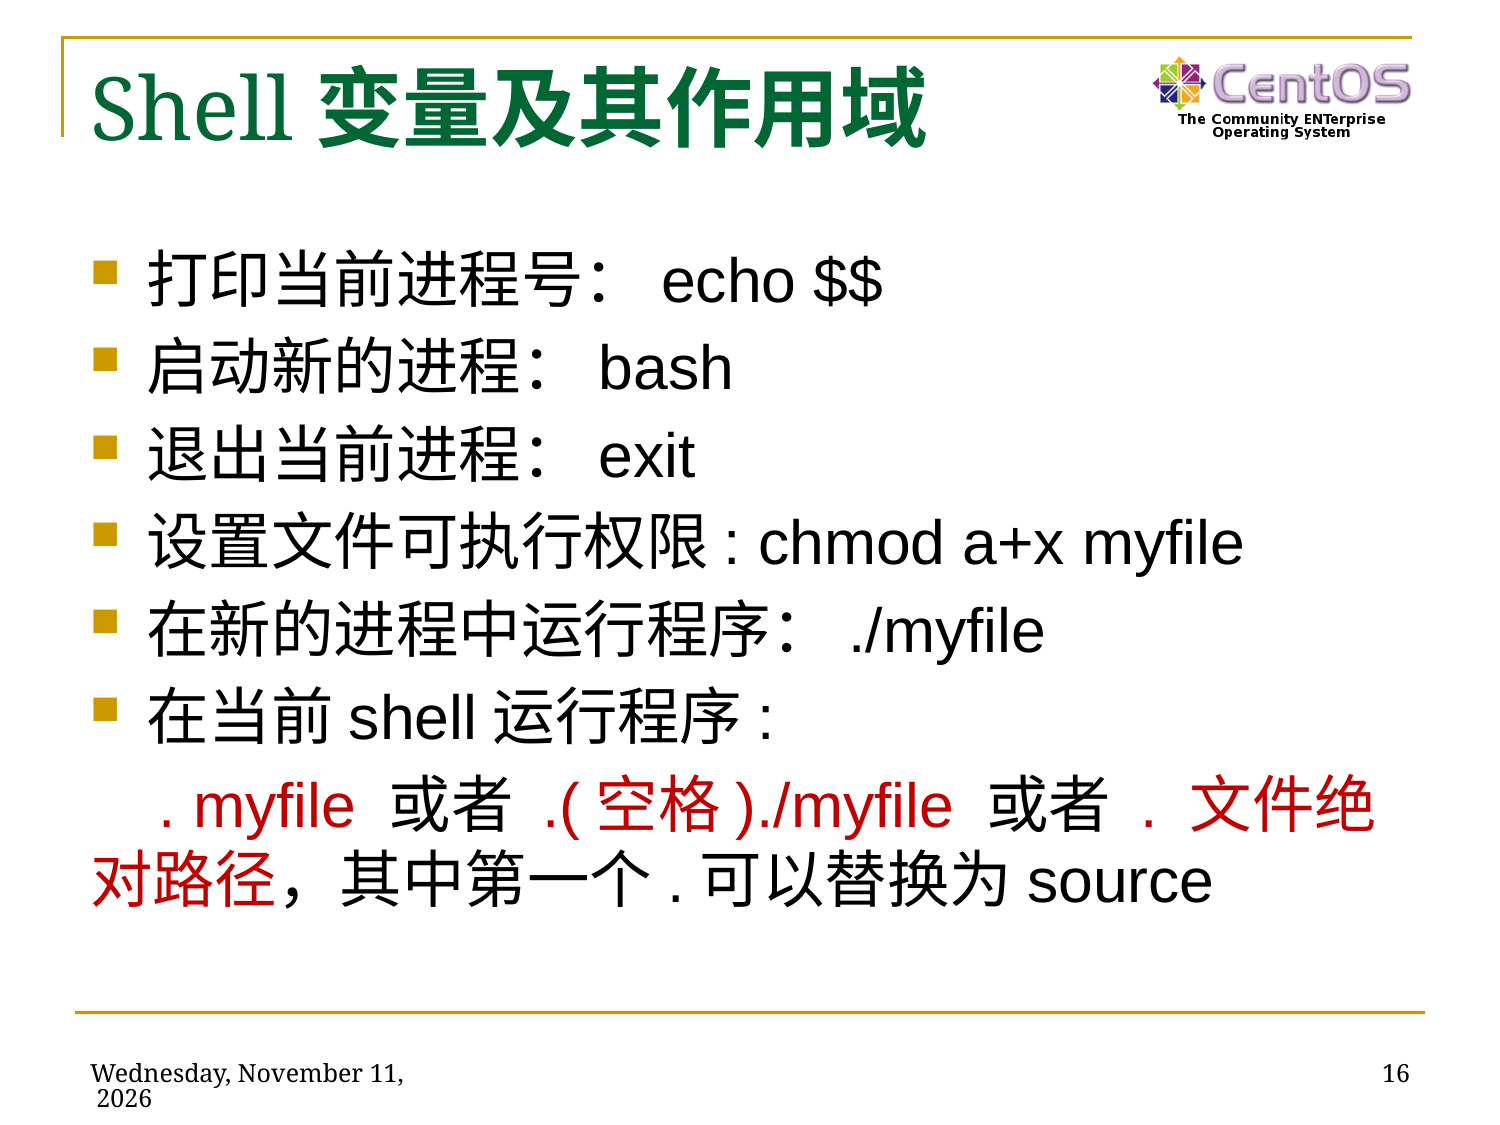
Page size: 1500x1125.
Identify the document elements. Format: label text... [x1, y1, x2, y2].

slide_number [74, 1023, 426, 1100]
list 打印当前进程号：echo $$ 启动新的进程：bash 退出当前进程：exit 设置文件可执行权限: chmod a+x myfile 在新的进程中运行程序：./myfile 在当前shell运行程序: . myfile 或者 .(空格)./myfile 或者 . 文件绝对路径，其中第一个.可以替换为source [74, 232, 1426, 1006]
slide_number 16 [1074, 1023, 1426, 1100]
title Shell变量及其作用域 [74, 45, 1426, 232]
